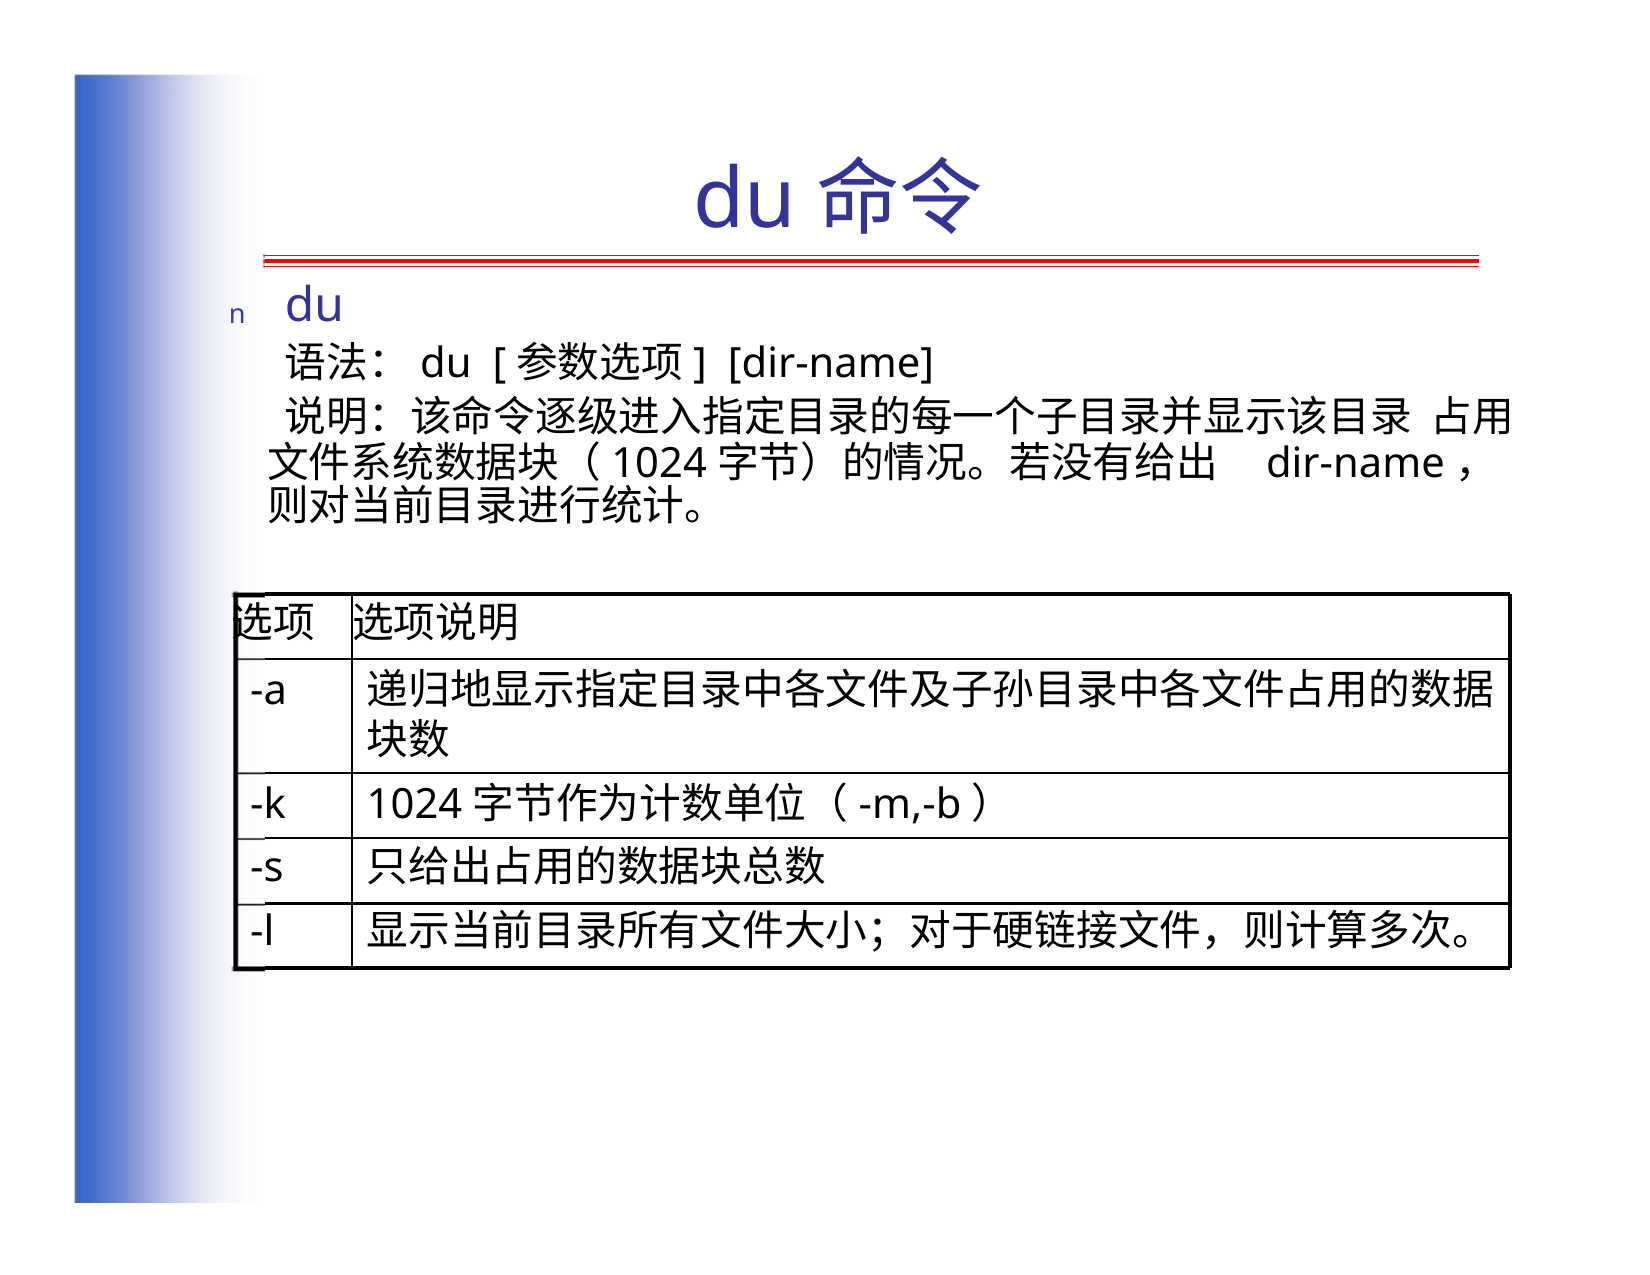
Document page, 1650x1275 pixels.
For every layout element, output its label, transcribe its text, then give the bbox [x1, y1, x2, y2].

text_box 递归地显示指定目录中各文件及子孙目录中各文件占用的数据 块数 1024字节作为计数单位（-m,-b） 只给出占用的数据块总数 显示当前目录所有文件大小；对于硬链接文件，则计算多次。 [366, 672, 1495, 962]
text_box -a -k -s -l [269, 672, 288, 962]
text_box du命令 [693, 160, 983, 252]
text_box du 语法：du [参数选项] [dir-name] 说明：该命令逐级进入指定目录的每一个子目录并显示该目录 占用 [284, 281, 1515, 447]
text_box 文件系统数据块（1024字节）的情况。若没有给出 则对当前目录进行统计。 选项 选项说明 [269, 445, 1219, 654]
picture [72, 72, 265, 1203]
text_box dir-name， [1266, 445, 1497, 493]
